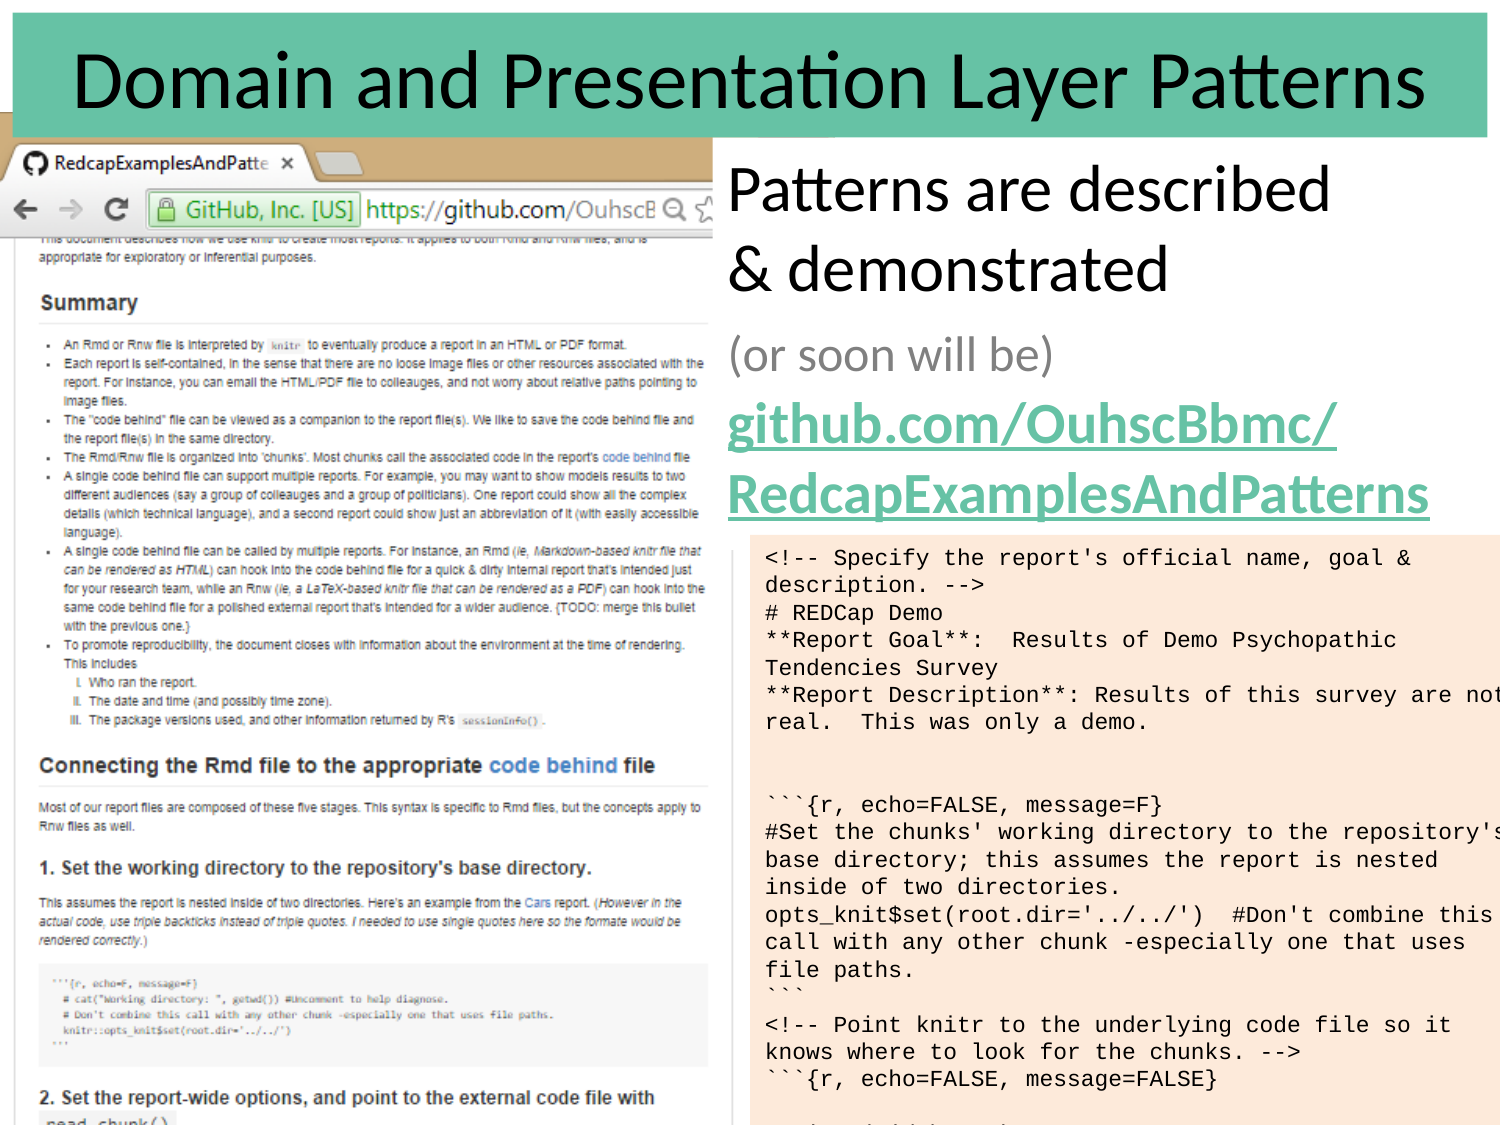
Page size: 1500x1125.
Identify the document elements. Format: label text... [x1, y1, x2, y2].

picture [0, 112, 836, 1125]
text_box Domain and Presentation Layer Patterns [12, 12, 1488, 138]
list Patterns are described & demonstrated (or soon will be) github.com/OuhscBbmc/ RedcapExamplesAndPatterns [841, 138, 1475, 534]
text_box <!-- Specify the report's official name, goal & description. --> # REDCap Demo **Report Goal**: Results of Demo Psychopathic Tendencies Survey **Report Description**: Results of this survey are not real. This was only a demo. ```{r, echo=FALSE, message=F} #Set the chunks' working directory to the repository's base directory; this assumes the report is nested inside of two directories. opts_knit$set(root.dir='../../') #Don't combine this call with any other chunk -especially one that uses file paths. ``` <!-- Point knitr to the underlying code file so it knows where to look for the chunks. --> ```{r, echo=FALSE, message=FALSE} options(width=180) opts_chunk$set(comment="", warning=FALSE, echo=TRUE, tidy=FALSE, size="small") library(xtable) pathSourceCode <- "./Demo/PsychopathDemo/DemoSurvey.R" #This allows knitr to call chunks tagged in the underlying PrototypeCode.R file. read_chunk(pathSourceCode) ``` <!-- Load the packages. Suppress the output when loading packages. --> ```{r LoadPackages, echo=FALSE, message=FALSE} ``` [841, 534, 1500, 1125]
